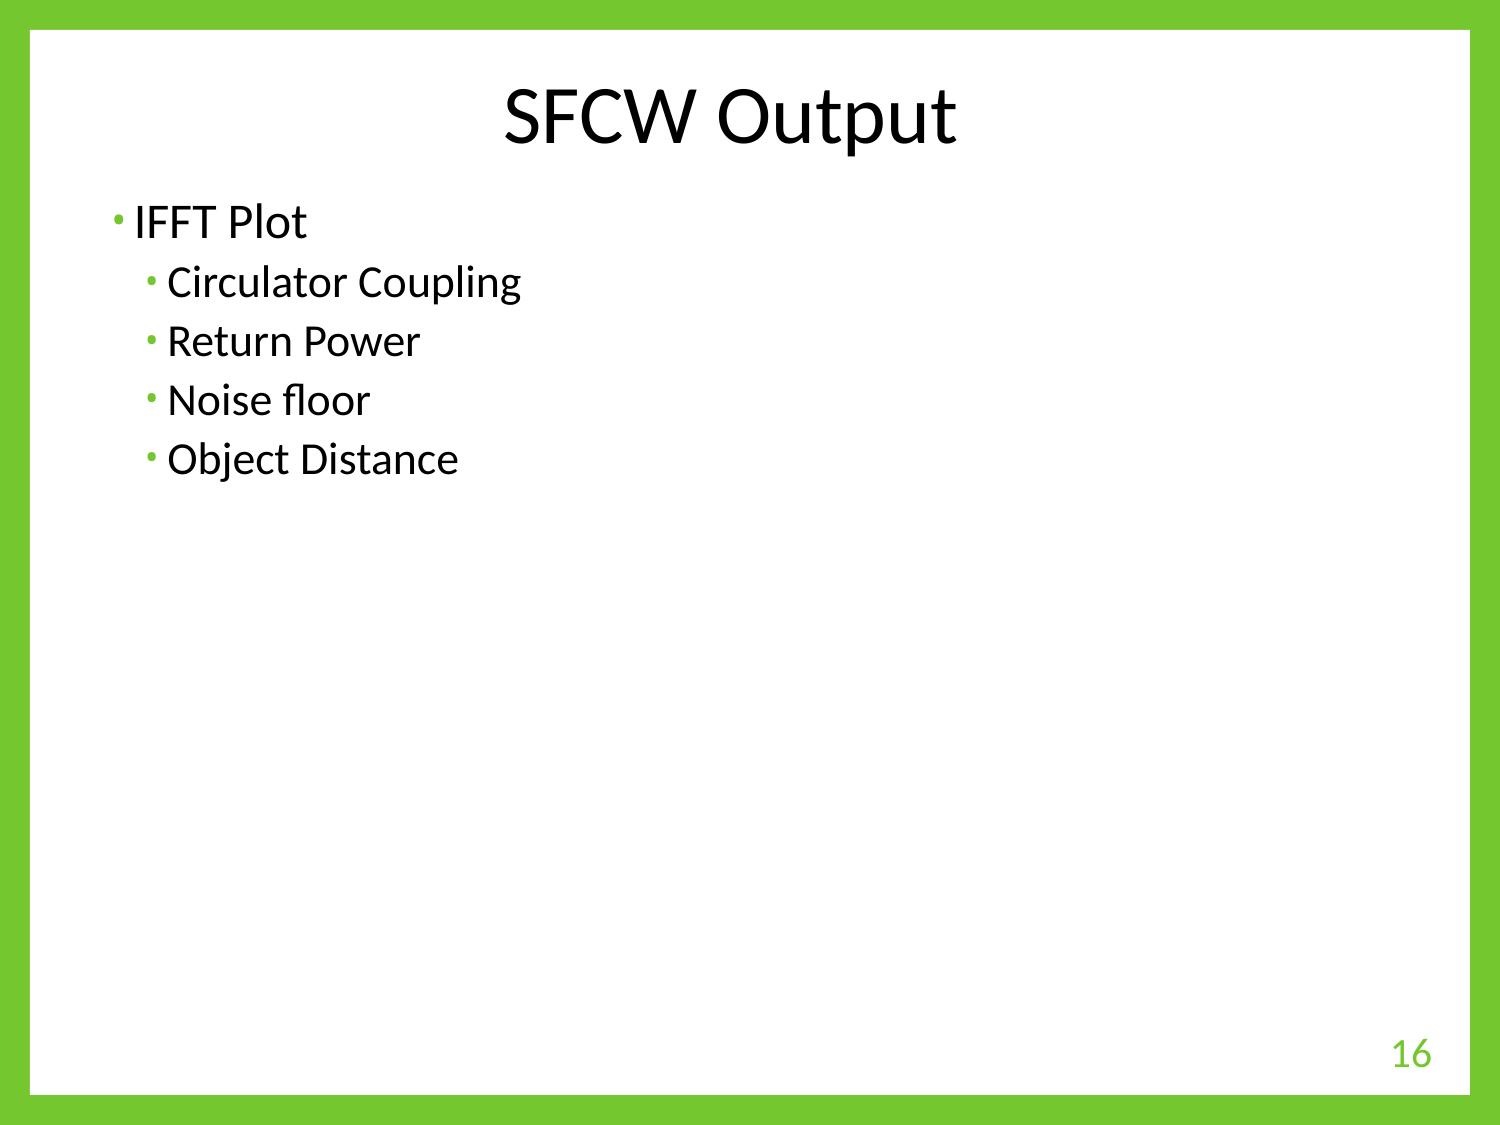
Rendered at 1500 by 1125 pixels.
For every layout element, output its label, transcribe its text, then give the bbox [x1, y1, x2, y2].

title SFCW Output [37, 45, 1425, 188]
list IFFT Plot Circulator Coupling Return Power Noise floor Object Distance [62, 187, 1425, 1088]
slide_number 16 [1237, 1020, 1448, 1081]
